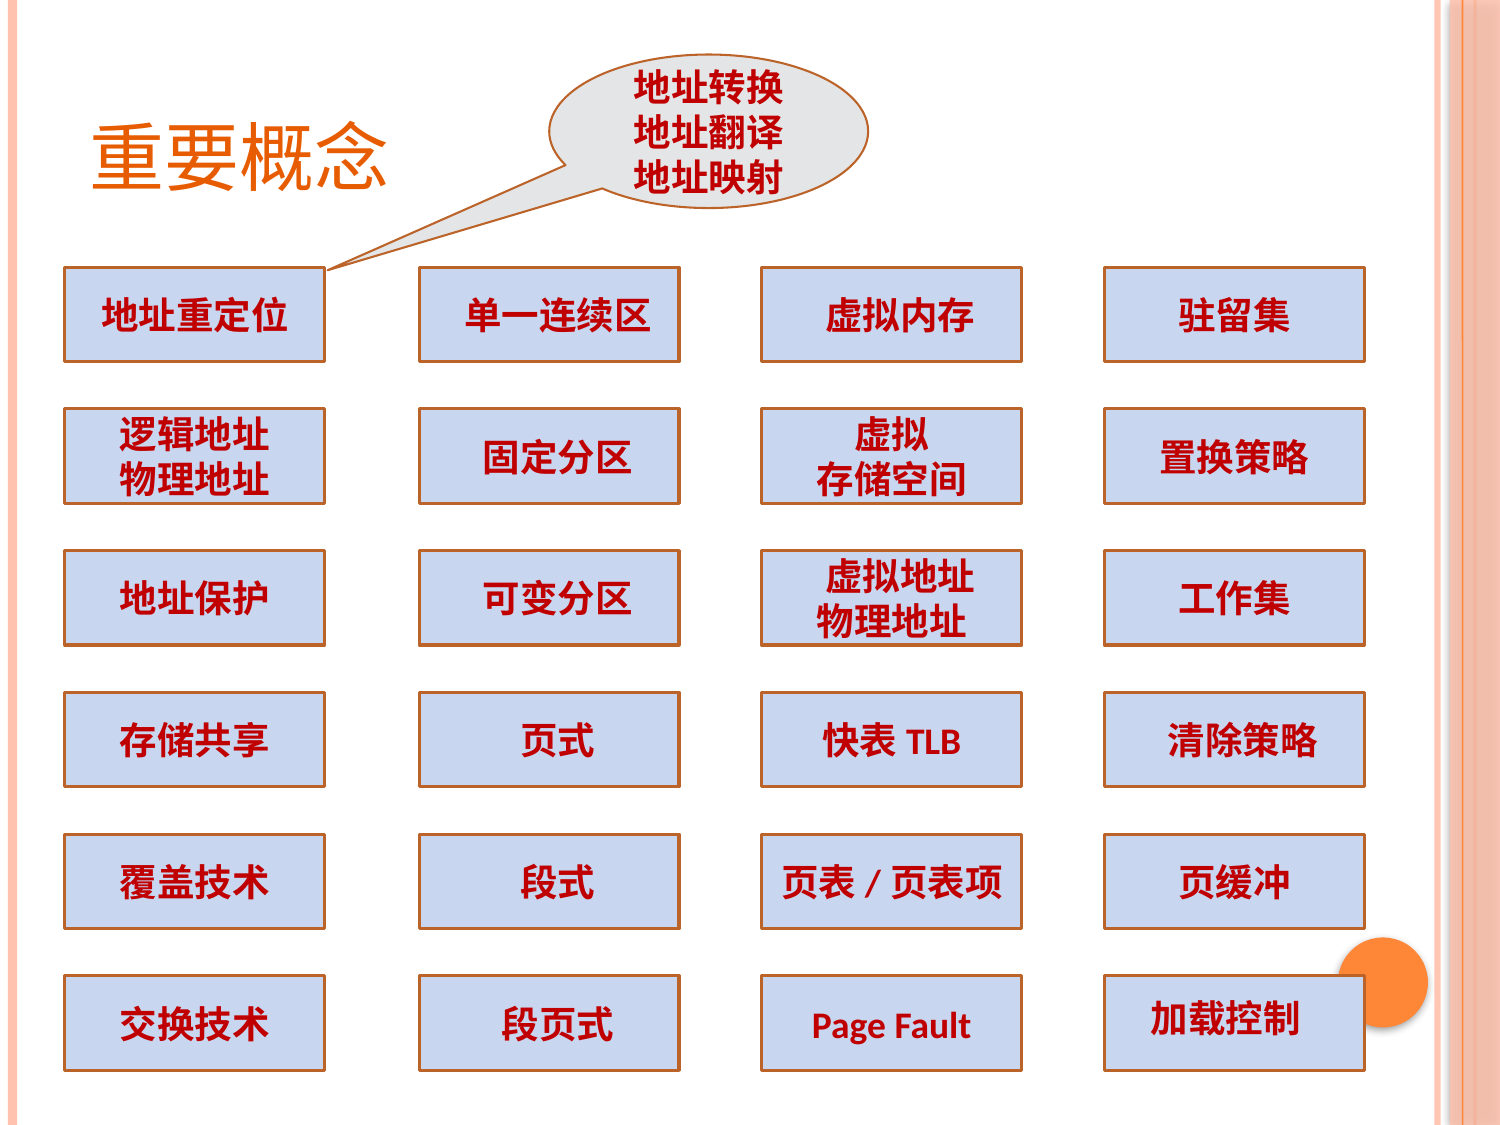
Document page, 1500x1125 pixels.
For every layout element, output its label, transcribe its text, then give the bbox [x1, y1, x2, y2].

text_box 页表/页表项 [760, 832, 1024, 931]
text_box 置换策略 [1102, 407, 1366, 505]
text_box 可变分区 [417, 549, 681, 647]
text_box 驻留集 [1102, 265, 1366, 364]
text_box 页式 [417, 690, 681, 789]
text_box 清除策略 [1102, 690, 1366, 789]
text_box 加载控制 [1118, 987, 1316, 1048]
text_box 工作集 [1102, 549, 1366, 647]
text_box 逻辑地址 物理地址 [63, 407, 327, 505]
text_box 地址保护 [63, 549, 327, 647]
text_box 虚拟 存储空间 [760, 407, 1024, 505]
text_box 交换技术 [63, 974, 327, 1072]
text_box 页缓冲 [1102, 832, 1366, 931]
text_box 覆盖技术 [63, 832, 327, 931]
text_box 固定分区 [417, 407, 681, 505]
text_box 段式 [417, 832, 681, 931]
title 重要概念 [75, 45, 1300, 209]
text_box 地址重定位 [63, 265, 327, 364]
text_box 存储共享 [63, 690, 327, 789]
text_box 快表TLB [760, 690, 1024, 789]
text_box 段页式 [417, 974, 681, 1072]
text_box Page Fault [760, 974, 1024, 1072]
text_box 单一连续区 [417, 265, 681, 364]
text_box 虚拟地址 物理地址 [760, 549, 1024, 647]
text_box [1102, 974, 1366, 1072]
text_box 地址转换 地址翻译 地址映射 [325, 52, 871, 273]
text_box 虚拟内存 [760, 265, 1024, 364]
